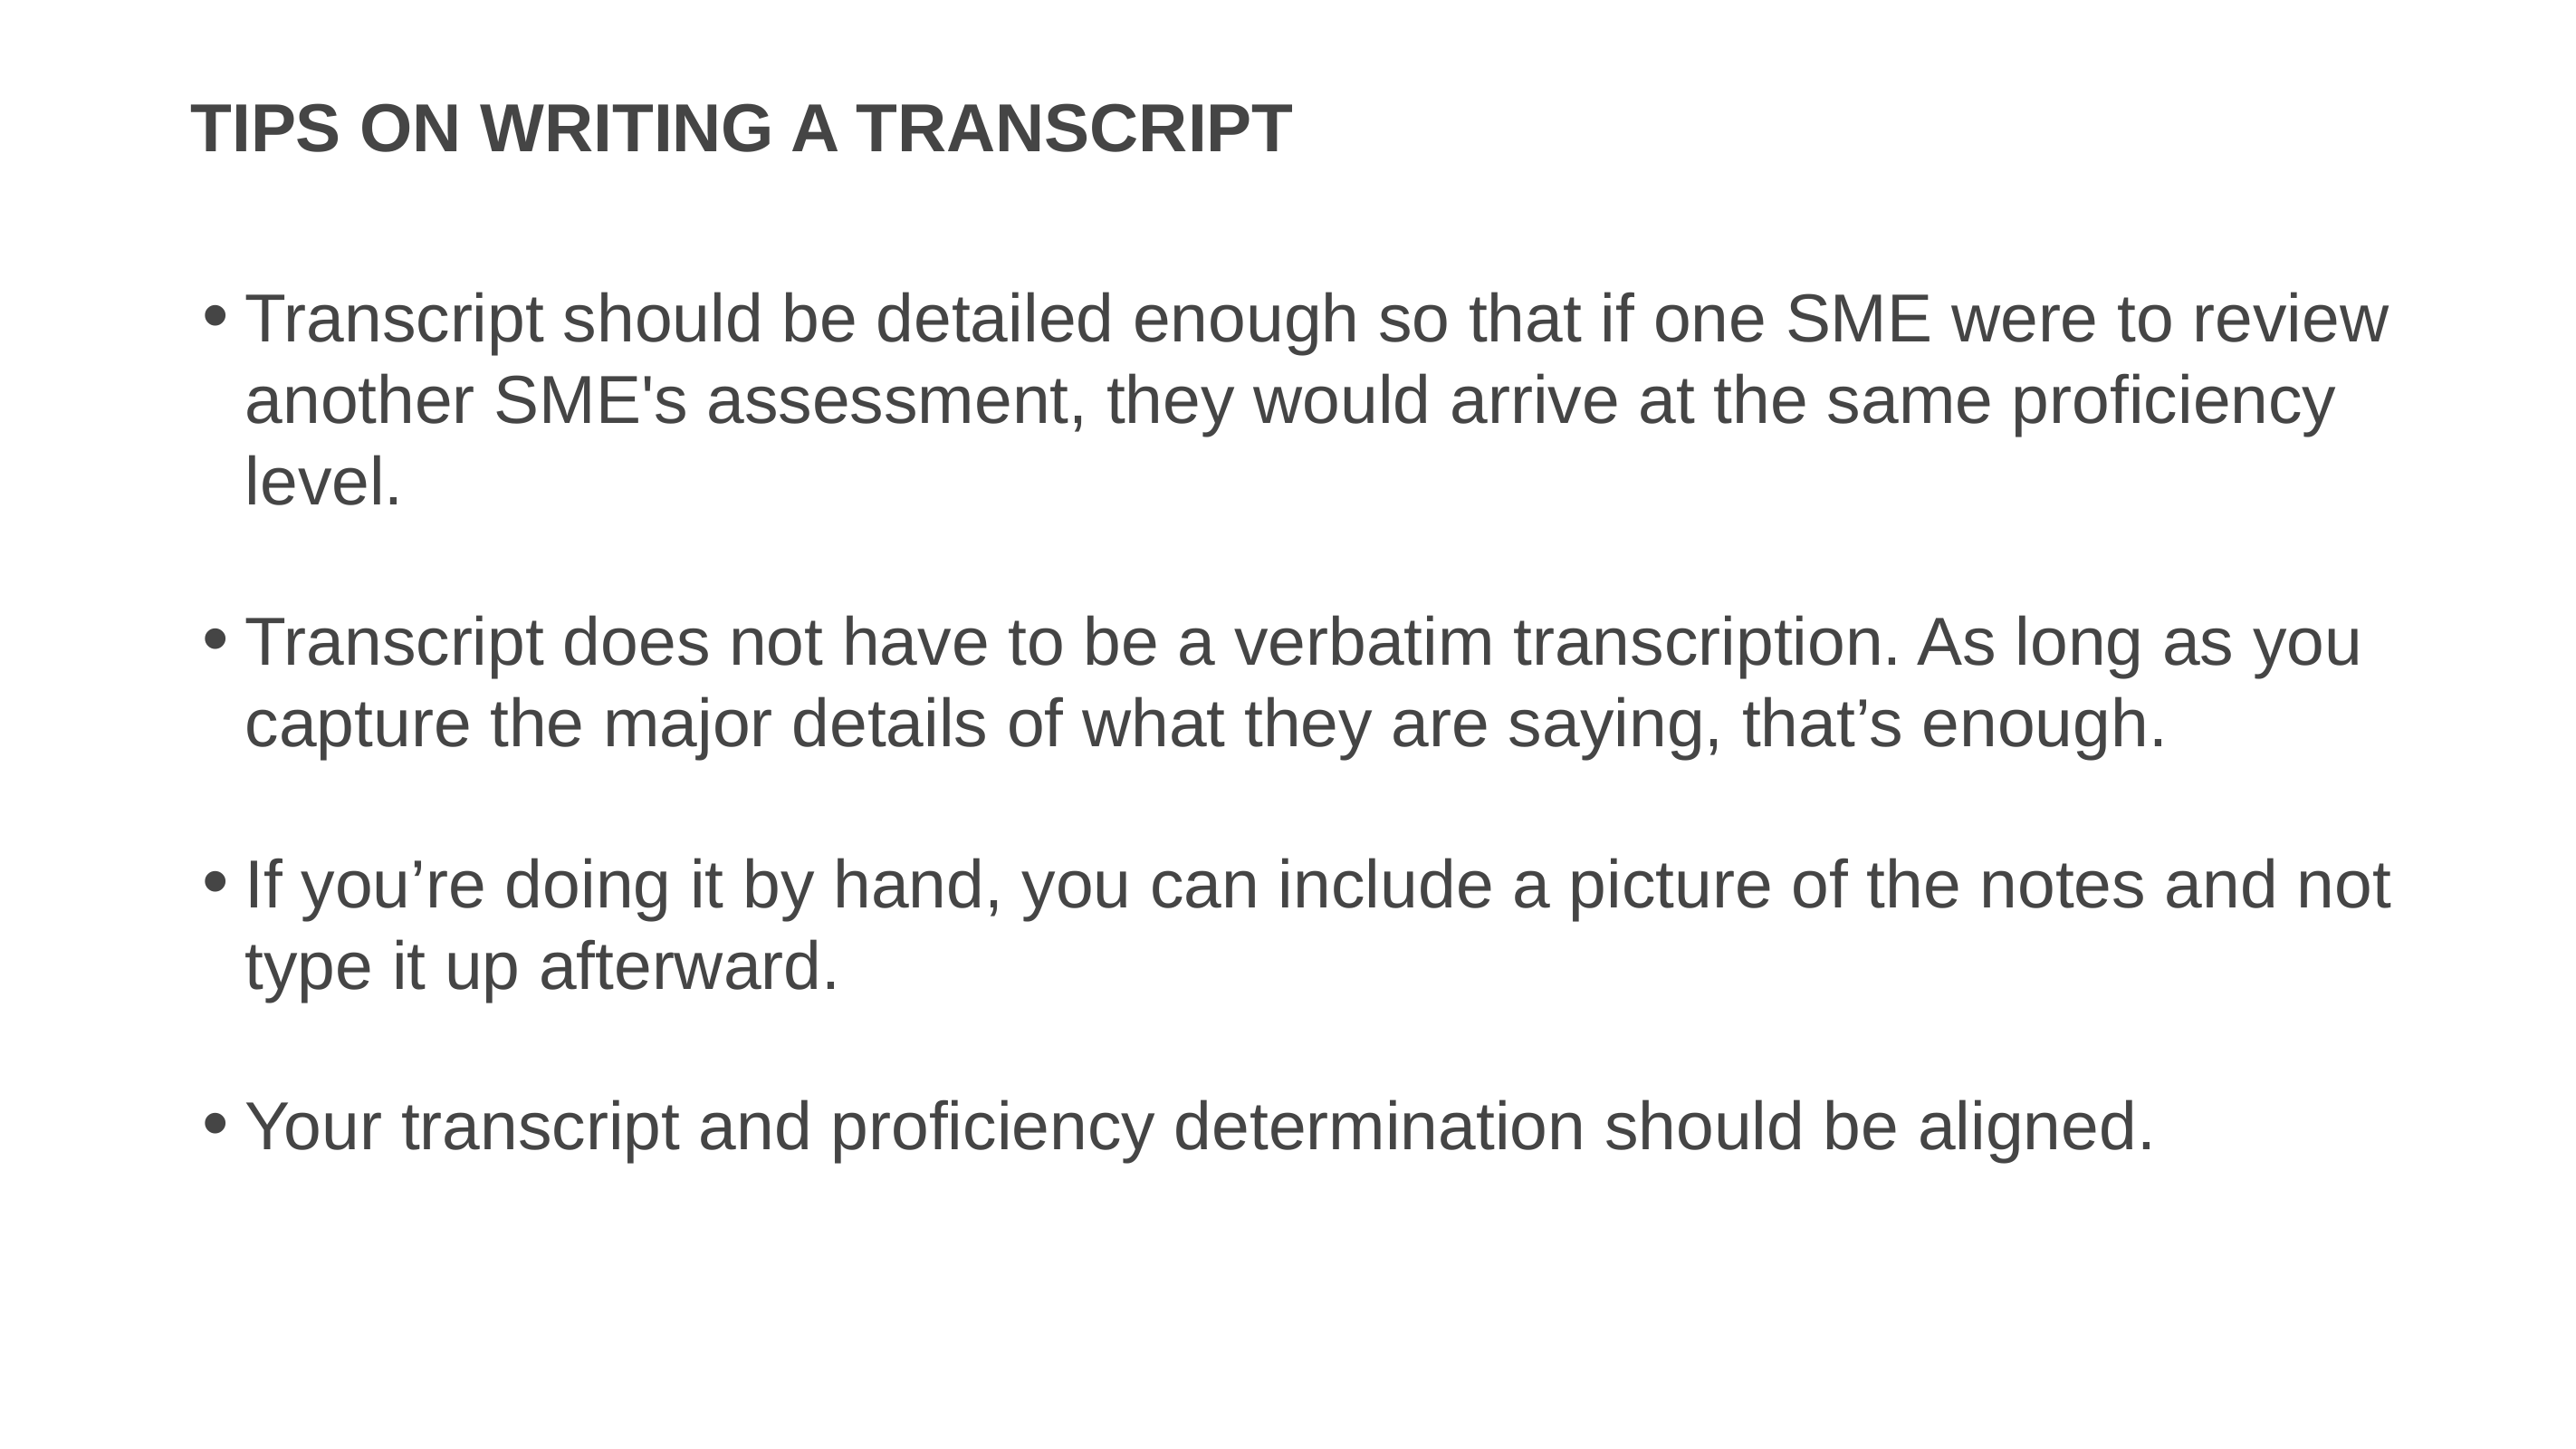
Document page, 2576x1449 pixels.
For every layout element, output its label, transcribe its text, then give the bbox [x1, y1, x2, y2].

title TIPS on Writing a Transcript [177, 77, 2399, 269]
list Transcript should be detailed enough so that if one SME were to review another SME's assessment, they would arrive at the same proficiency level. Transcript does not have to be a verbatim transcription. As long as you capture the major details of what they are saying, that’s enough. If you’re doing it by hand, you can include a picture of the notes and not type it up afterward. Your transcript and proficiency determination should be aligned. [177, 273, 2399, 1333]
